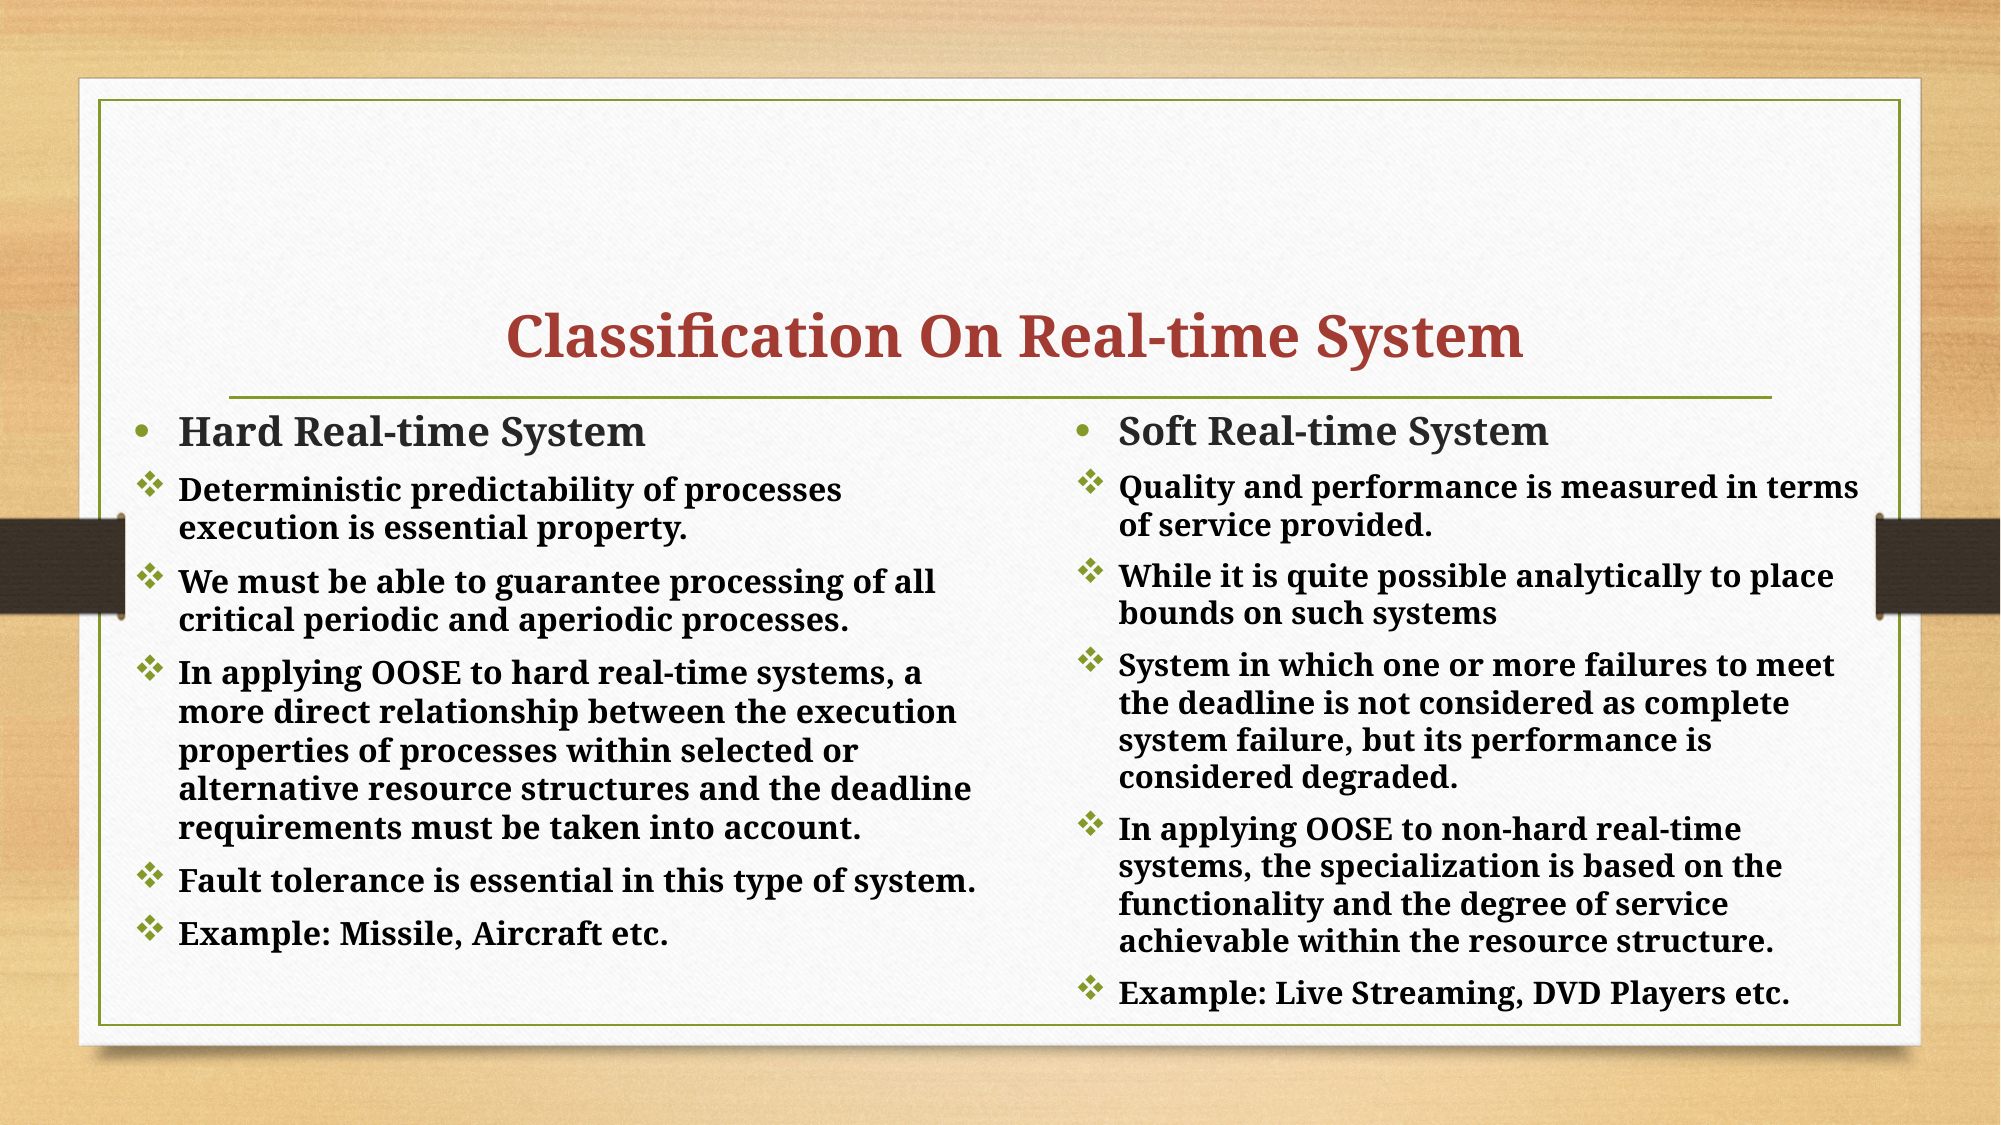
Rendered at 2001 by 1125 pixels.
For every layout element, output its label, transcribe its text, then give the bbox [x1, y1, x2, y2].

title Classification On Real-time System [284, 269, 1747, 399]
list Hard Real-time System Deterministic predictability of processes execution is essential property. We must be able to guarantee processing of all critical periodic and aperiodic processes. In applying OOSE to hard real-time systems, a more direct relationship between the execution properties of processes within selected or alternative resource structures and the deadline requirements must be taken into account. Fault tolerance is essential in this type of system. Example: Missile, Aircraft etc. [118, 398, 1016, 1023]
list Soft Real-time System Quality and performance is measured in terms of service provided. While it is quite possible analytically to place bounds on such systems System in which one or more failures to meet the deadline is not considered as complete system failure, but its performance is considered degraded. In applying OOSE to non-hard real-time systems, the specialization is based on the functionality and the degree of service achievable within the resource structure. Example: Live Streaming, DVD Players etc. [1059, 398, 1888, 1023]
picture [0, 0, 2001, 1125]
